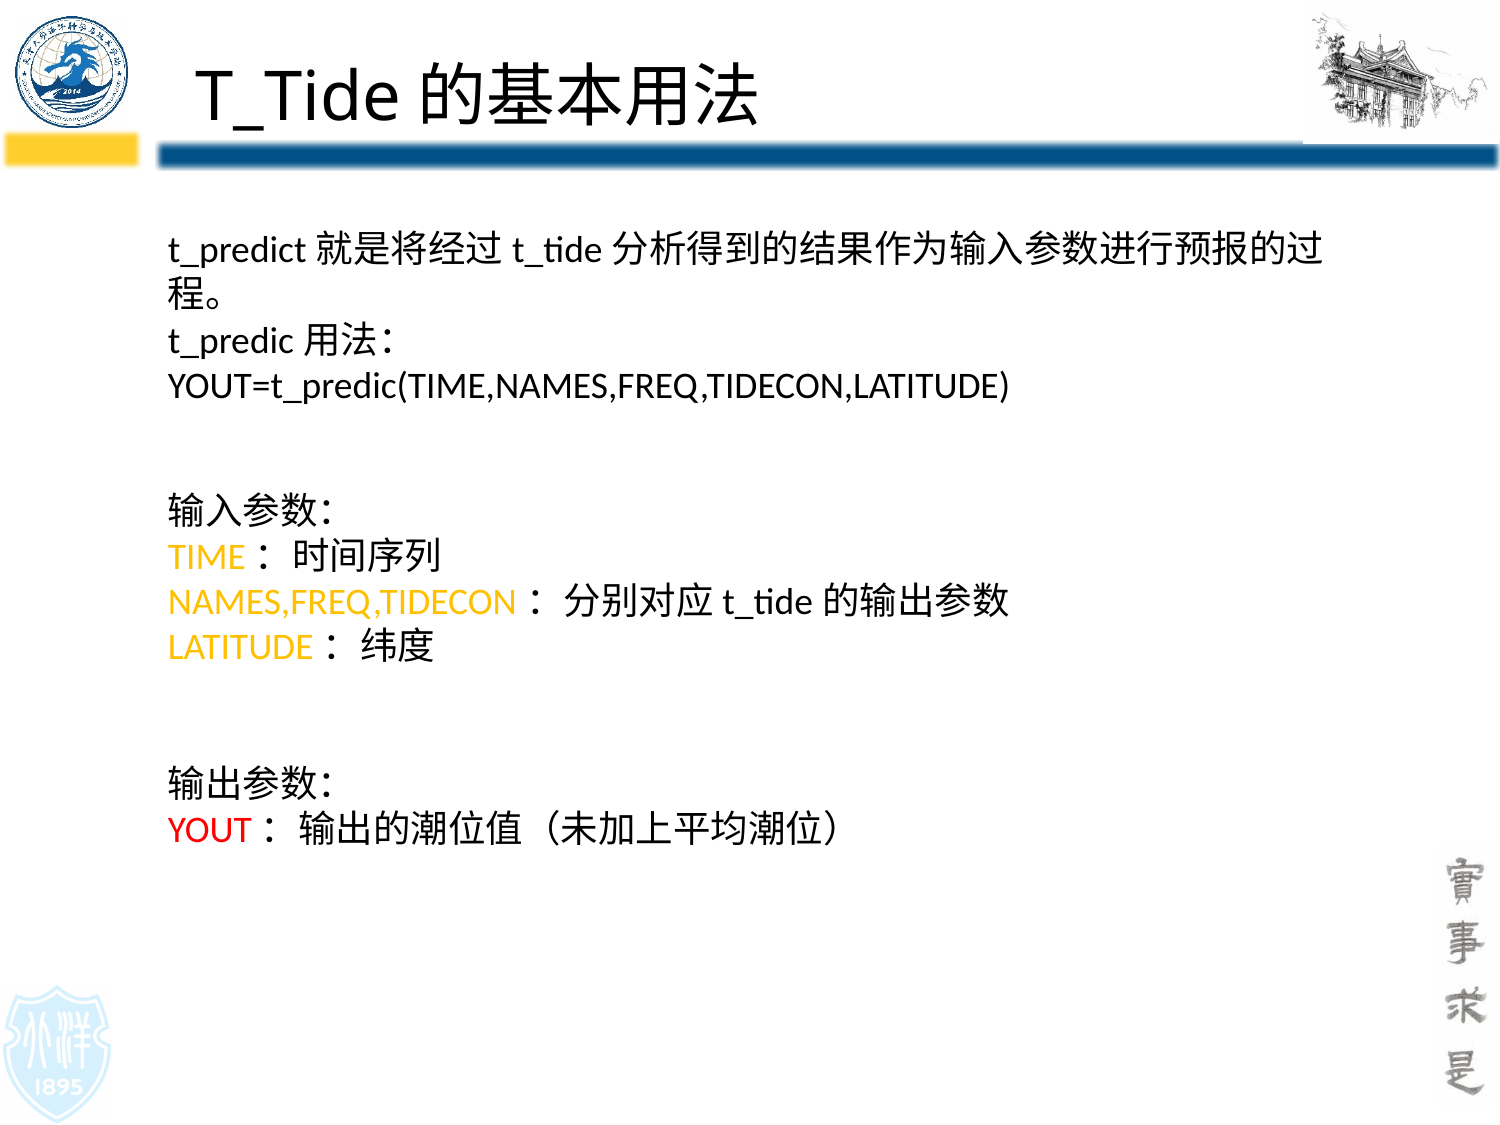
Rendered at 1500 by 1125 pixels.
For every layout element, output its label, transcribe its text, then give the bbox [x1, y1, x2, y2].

text_box 输出参数： YOUT：输出的潮位值（未加上平均潮位） [153, 752, 883, 858]
picture [1303, 0, 1499, 144]
text_box t_predic用法： YOUT=t_predic(TIME,NAMES,FREQ,TIDECON,LATITUDE) [153, 323, 1317, 413]
text_box 输入参数： TIME：时间序列 NAMES,FREQ,TIDECON：分别对应t_tide的输出参数 LATITUDE：纬度 [153, 479, 1268, 675]
picture [15, 16, 128, 128]
picture [8, 136, 135, 163]
text_box T_Tide的基本用法 [180, 42, 1444, 154]
picture [1452, 858, 1478, 1090]
picture [163, 149, 1494, 163]
text_box t_predict就是将经过t_tide分析得到的结果作为输入参数进行预报的过程。 [153, 217, 1359, 323]
